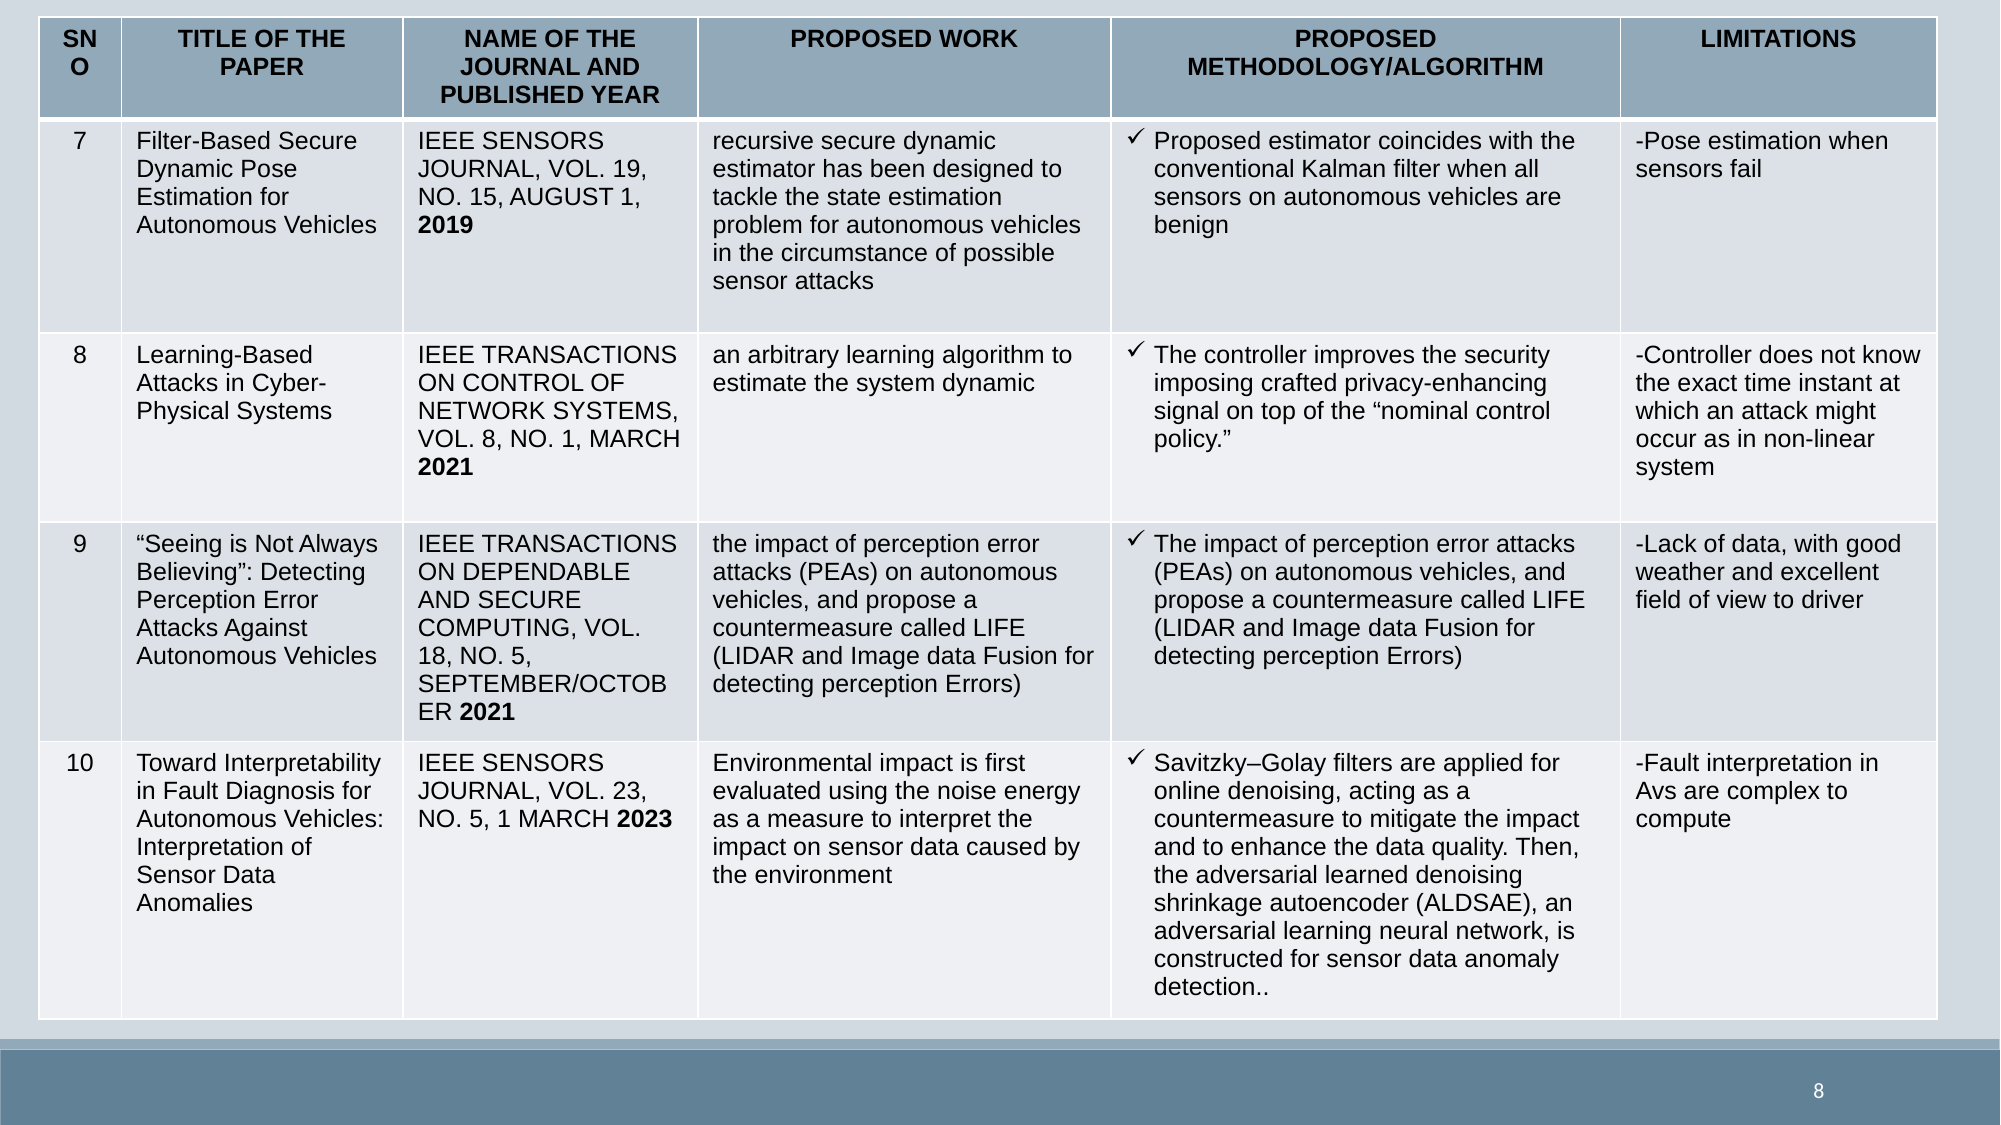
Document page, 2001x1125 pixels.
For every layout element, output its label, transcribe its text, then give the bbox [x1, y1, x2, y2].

table_cell Filter-Based Secure Dynamic Pose Estimation for Autonomous Vehicles [122, 122, 402, 332]
table_header LIMITATIONS [1621, 18, 1936, 117]
table_header PROPOSED WORK [699, 18, 1110, 117]
table_cell The controller improves the security imposing crafted privacy-enhancing signal on top of the “nominal control policy.” [1112, 334, 1620, 521]
slide_number 8 [1624, 1059, 1840, 1120]
table_cell IEEE SENSORS JOURNAL, VOL. 19, NO. 15, AUGUST 1, 2019 [404, 122, 697, 332]
table_cell Environmental impact is first evaluated using the noise energy as a measure to interpret the impact on sensor data caused by the environment [699, 742, 1110, 1018]
table_cell 10 [40, 742, 121, 1018]
table_cell -Controller does not know the exact time instant at which an attack might occur as in non-linear system [1621, 334, 1936, 521]
table_cell 8 [40, 334, 121, 521]
table_cell Learning-Based Attacks in Cyber-Physical Systems [122, 334, 402, 521]
table_cell an arbitrary learning algorithm to estimate the system dynamic [699, 334, 1110, 521]
table_cell IEEE TRANSACTIONS ON CONTROL OF NETWORK SYSTEMS, VOL. 8, NO. 1, MARCH 2021 [404, 334, 697, 521]
table_cell Proposed estimator coincides with the conventional Kalman filter when all sensors on autonomous vehicles are benign [1112, 122, 1620, 332]
table_header PROPOSED METHODOLOGY/ALGORITHM [1112, 18, 1620, 117]
table_cell 9 [40, 523, 121, 741]
table_header TITLE OF THE PAPER [122, 18, 402, 117]
table_cell The impact of perception error attacks (PEAs) on autonomous vehicles, and propose a countermeasure called LIFE (LIDAR and Image data Fusion for detecting perception Errors) [1112, 523, 1620, 741]
table_cell IEEE SENSORS JOURNAL, VOL. 23, NO. 5, 1 MARCH 2023 [404, 742, 697, 1018]
table_cell Toward Interpretability in Fault Diagnosis for Autonomous Vehicles: Interpretation of Sensor Data Anomalies [122, 742, 402, 1018]
table_cell the impact of perception error attacks (PEAs) on autonomous vehicles, and propose a countermeasure called LIFE (LIDAR and Image data Fusion for detecting perception Errors) [699, 523, 1110, 741]
table_cell -Pose estimation when sensors fail [1621, 122, 1936, 332]
table_cell “Seeing is Not Always Believing”: Detecting Perception Error Attacks Against Autonomous Vehicles [122, 523, 402, 741]
table_cell -Fault interpretation in Avs are complex to compute [1621, 742, 1936, 1018]
table_cell Savitzky–Golay filters are applied for online denoising, acting as a countermeasure to mitigate the impact and to enhance the data quality. Then, the adversarial learned denoising shrinkage autoencoder (ALDSAE), an adversarial learning neural network, is constructed for sensor data anomaly detection.. [1112, 742, 1620, 1018]
table_header SNO [40, 18, 121, 117]
table_header NAME OF THE JOURNAL AND PUBLISHED YEAR [404, 18, 697, 117]
table_cell IEEE TRANSACTIONS ON DEPENDABLE AND SECURE COMPUTING, VOL. 18, NO. 5, SEPTEMBER/OCTOBER 2021 [404, 523, 697, 741]
table_cell recursive secure dynamic estimator has been designed to tackle the state estimation problem for autonomous vehicles in the circumstance of possible sensor attacks [699, 122, 1110, 332]
table_cell -Lack of data, with good weather and excellent field of view to driver [1621, 523, 1936, 741]
table_cell 7 [40, 122, 121, 332]
